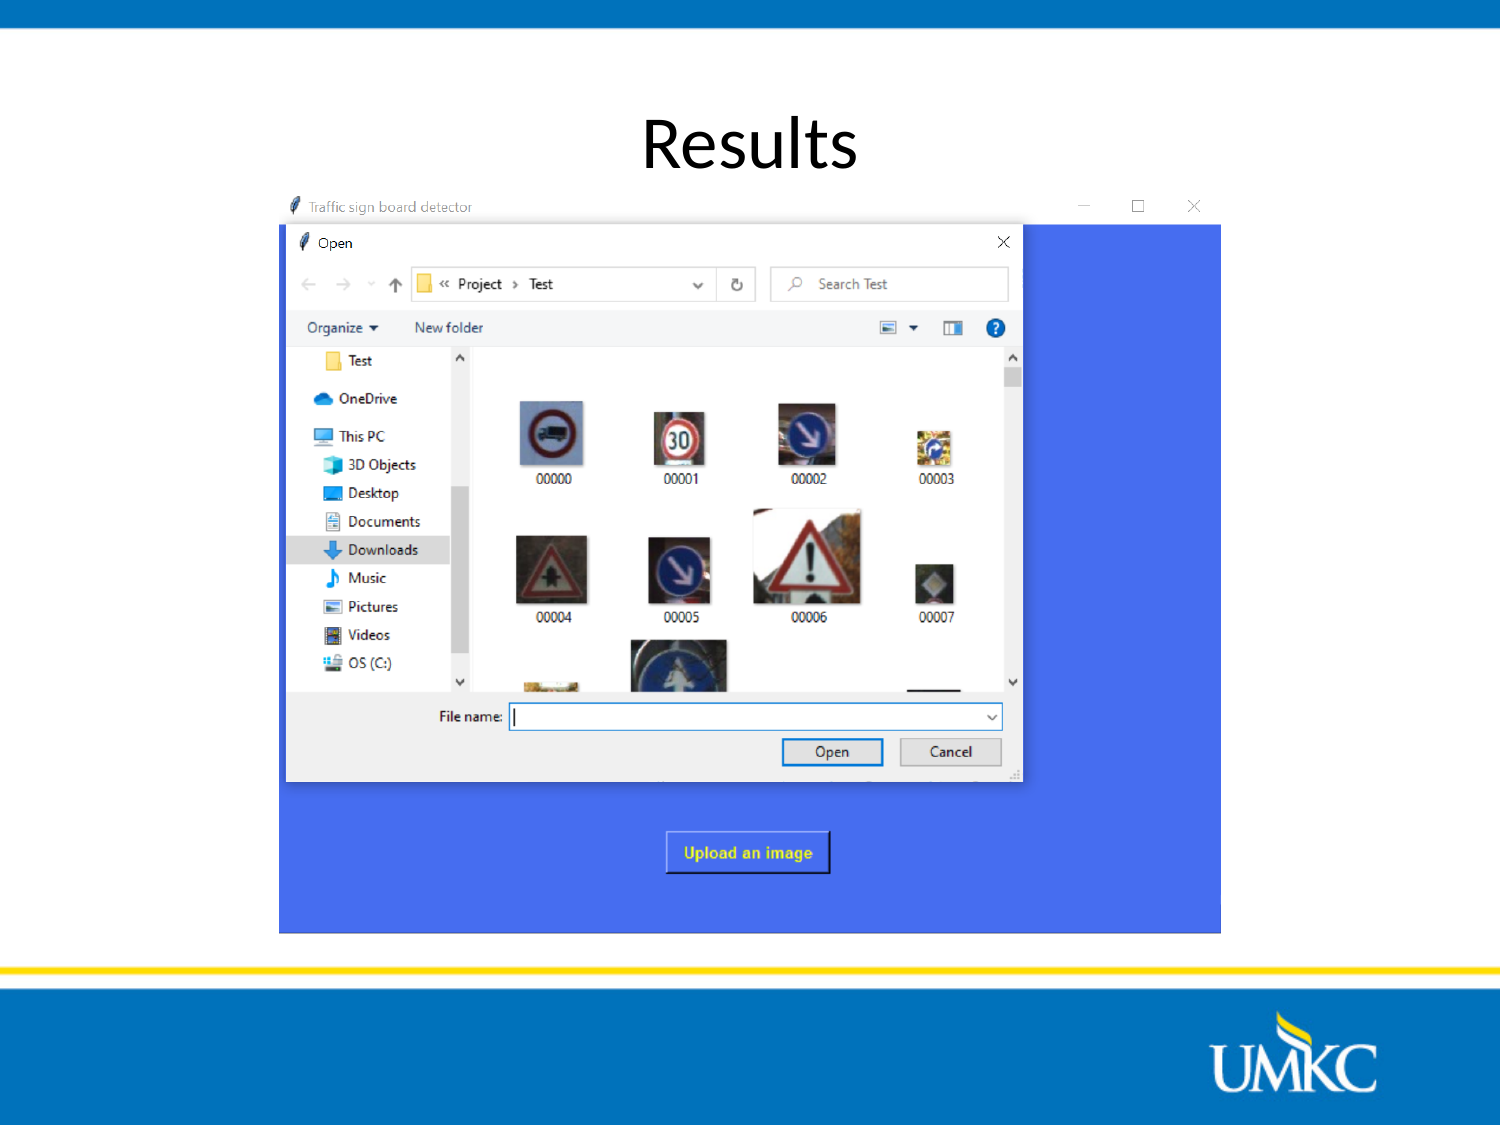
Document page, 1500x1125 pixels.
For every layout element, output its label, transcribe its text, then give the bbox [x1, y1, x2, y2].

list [279, 190, 1221, 934]
title Results [75, 45, 1425, 233]
picture [0, 0, 1500, 1125]
